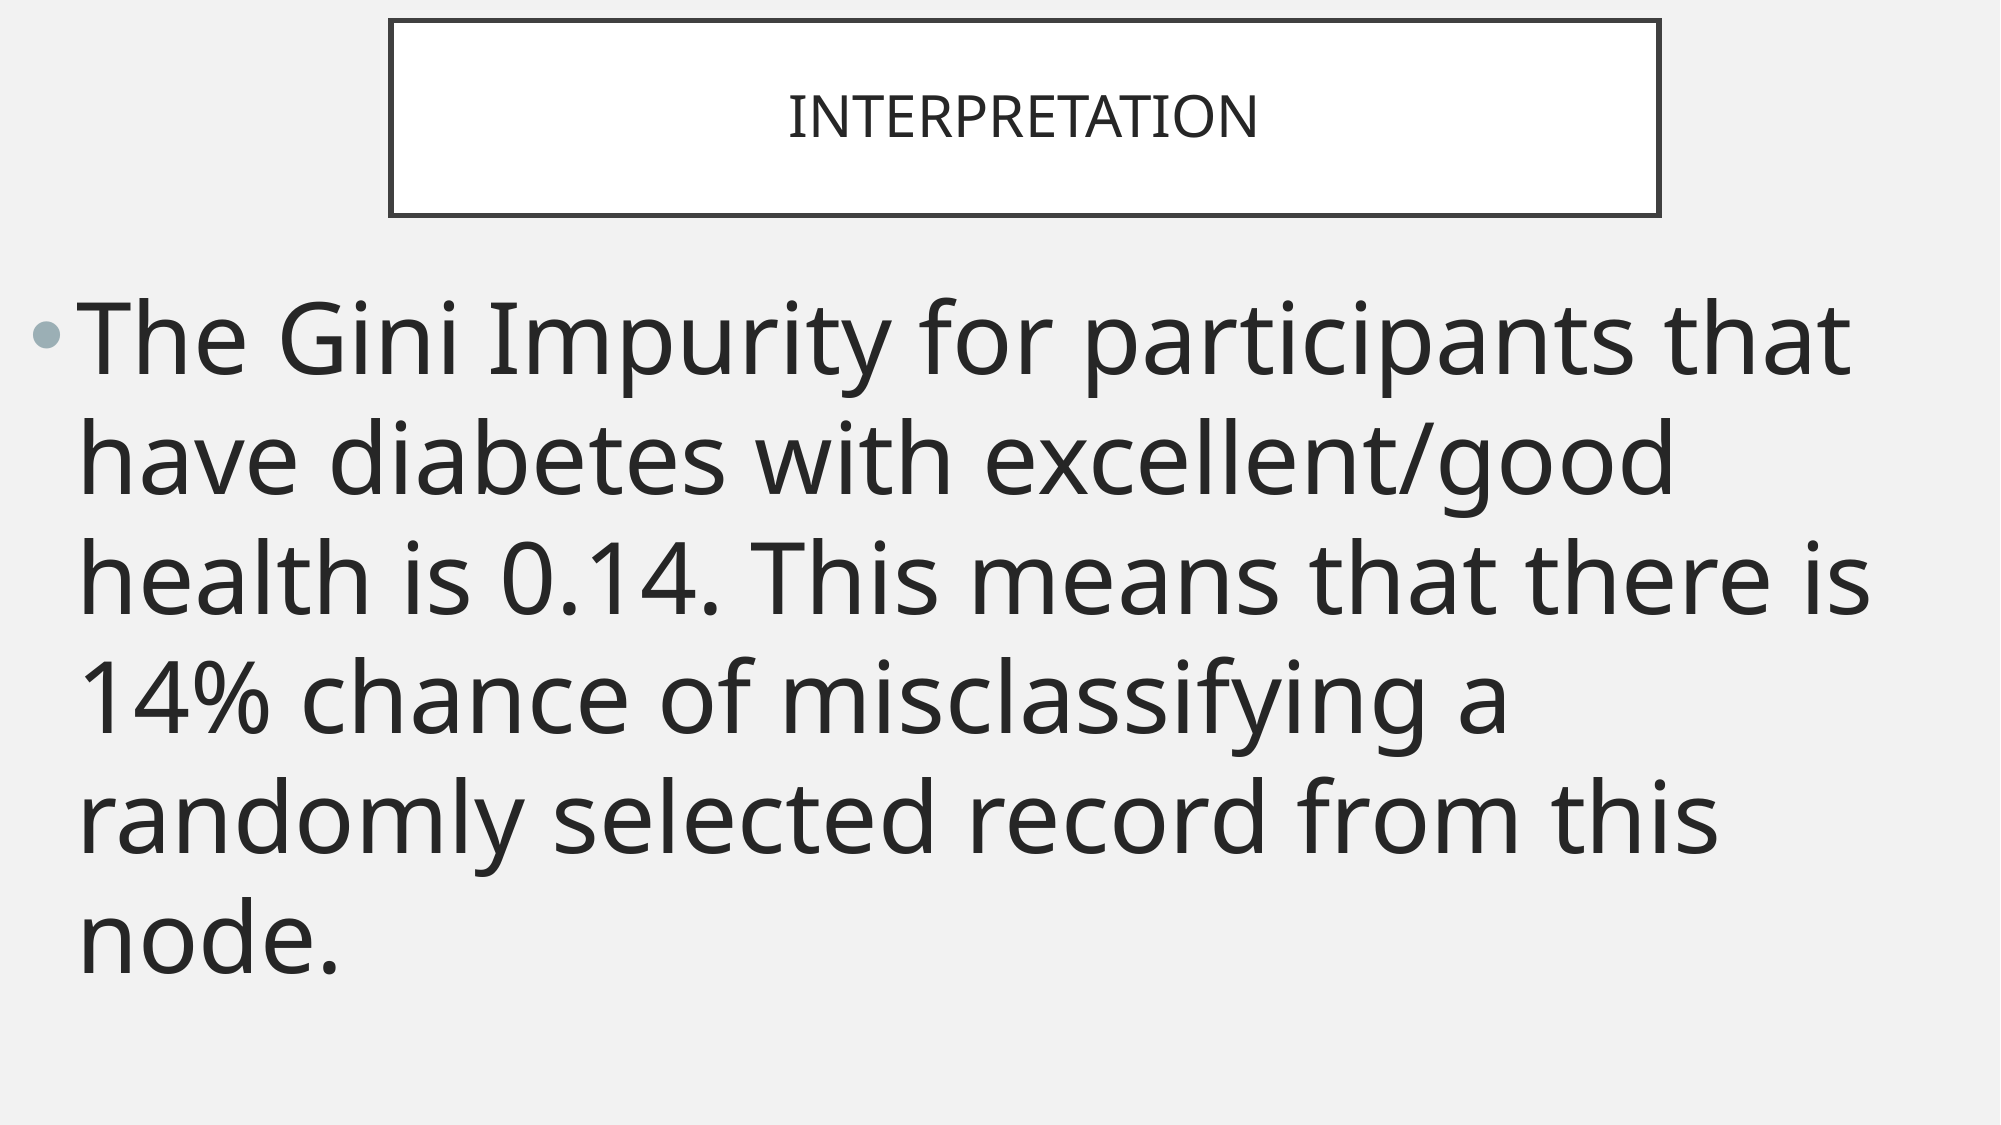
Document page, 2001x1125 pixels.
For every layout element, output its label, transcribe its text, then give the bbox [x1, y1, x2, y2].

title INTERPRETATION [388, 18, 1662, 218]
list The Gini Impurity for participants that have diabetes with excellent/good health is 0.14. This means that there is 14% chance of misclassifying a randomly selected record from this node. [0, 266, 1891, 1065]
